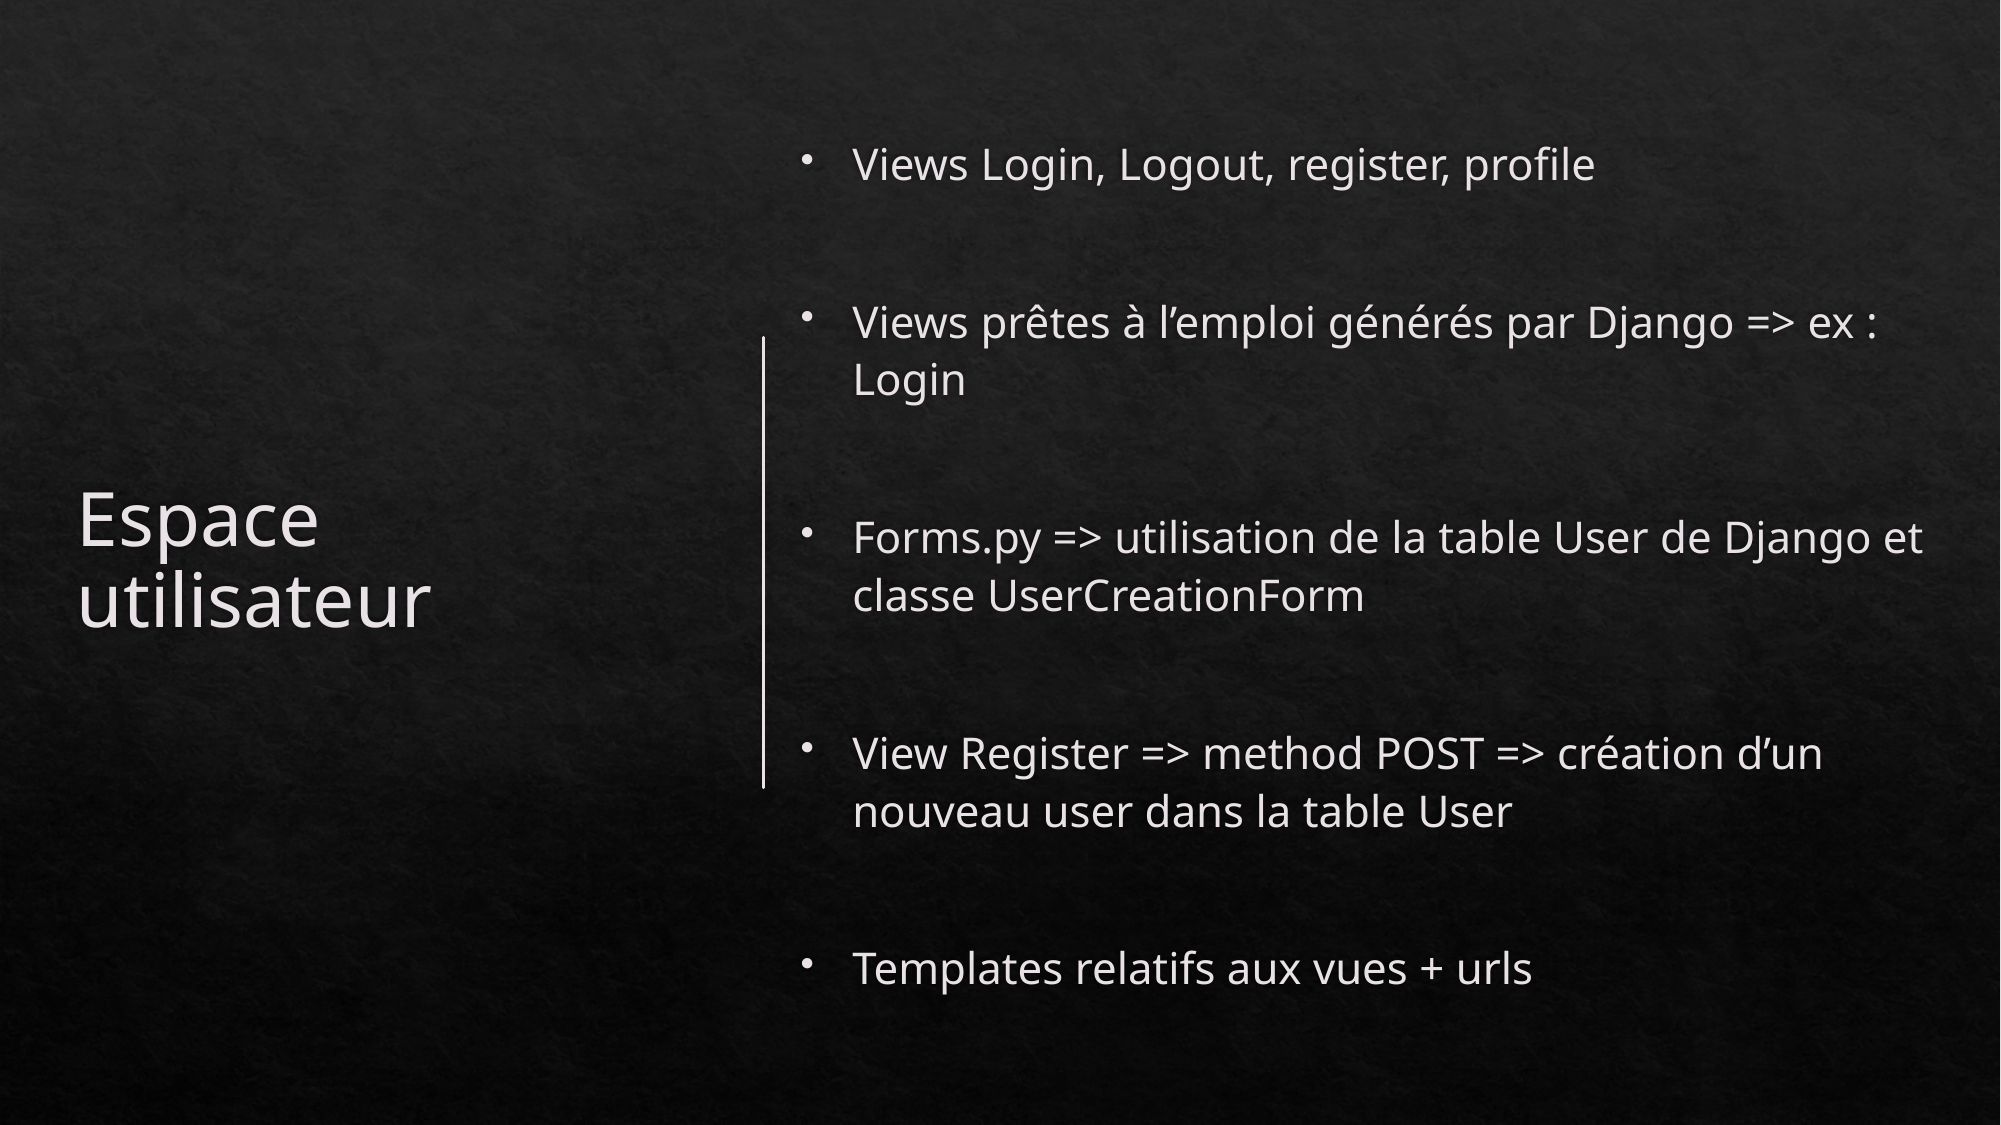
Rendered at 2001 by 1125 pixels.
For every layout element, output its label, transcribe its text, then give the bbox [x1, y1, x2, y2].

title Espace utilisateur [61, 183, 709, 942]
text_box [0, 0, 777, 1125]
list Views Login, Logout, register, profile Views prêtes à l’emploi générés par Django => ex : Login Forms.py => utilisation de la table User de Django et classe UserCreationForm View Register => method POST => création d’un nouveau user dans la table User Templates relatifs aux vues + urls [780, 0, 2000, 1125]
